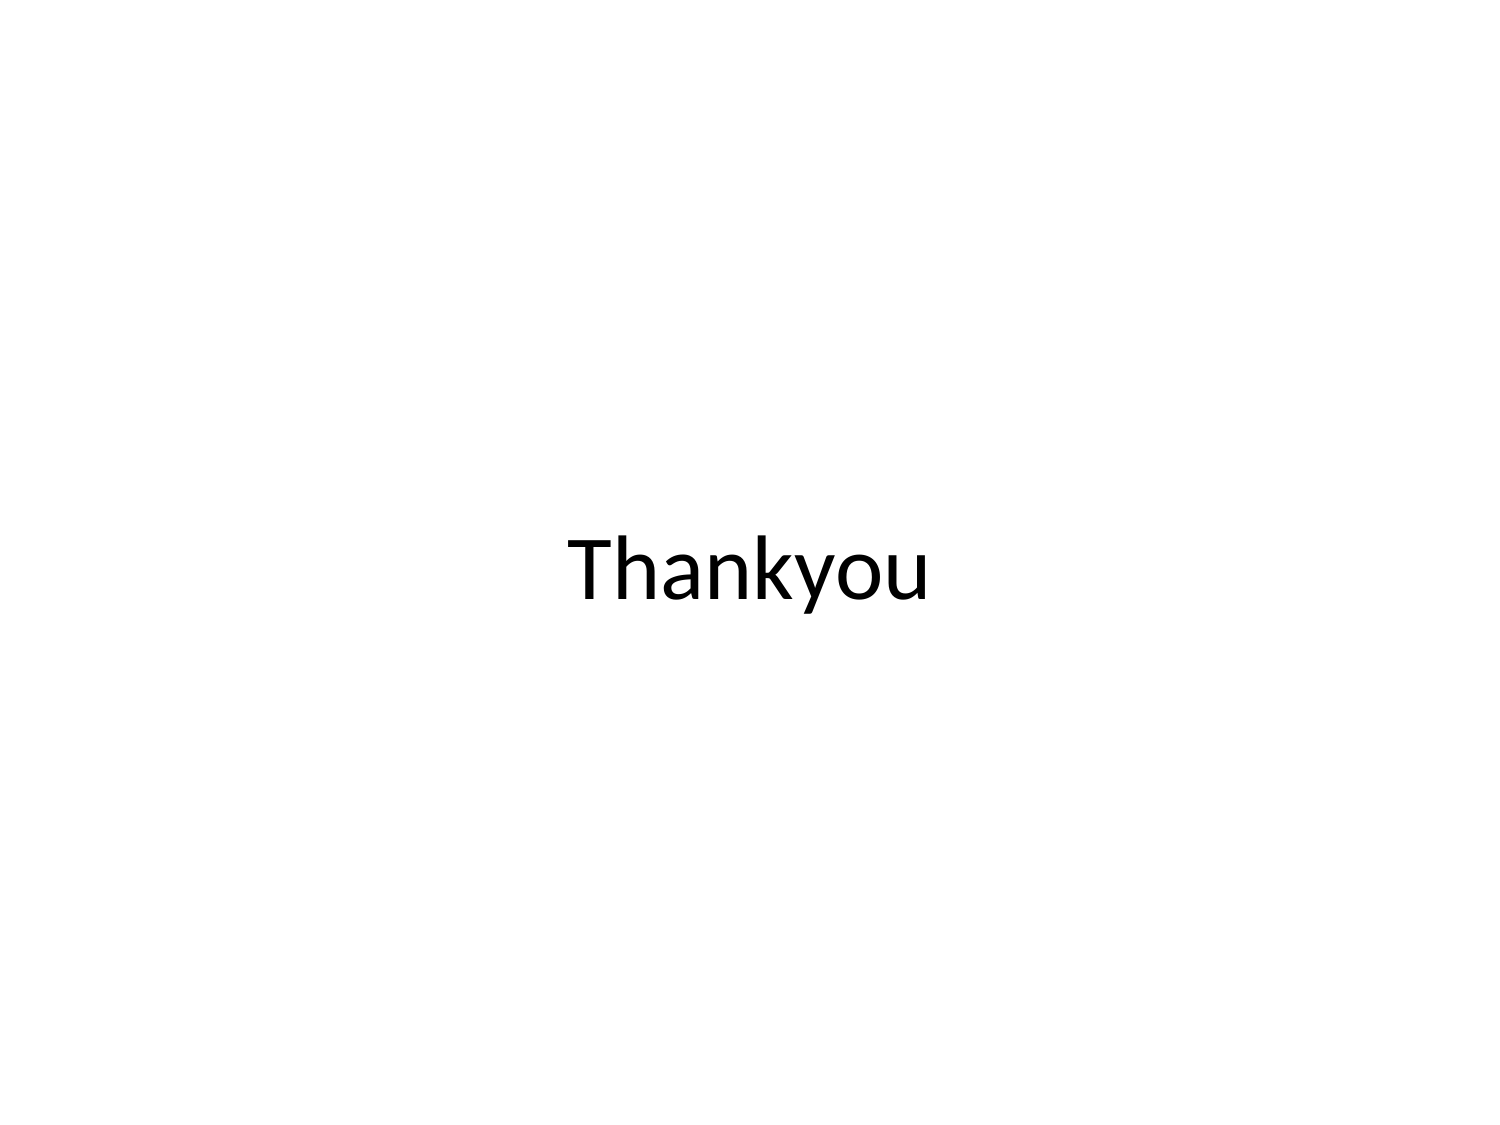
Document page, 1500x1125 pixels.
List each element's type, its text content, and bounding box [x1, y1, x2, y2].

title Thankyou [75, 468, 1425, 657]
